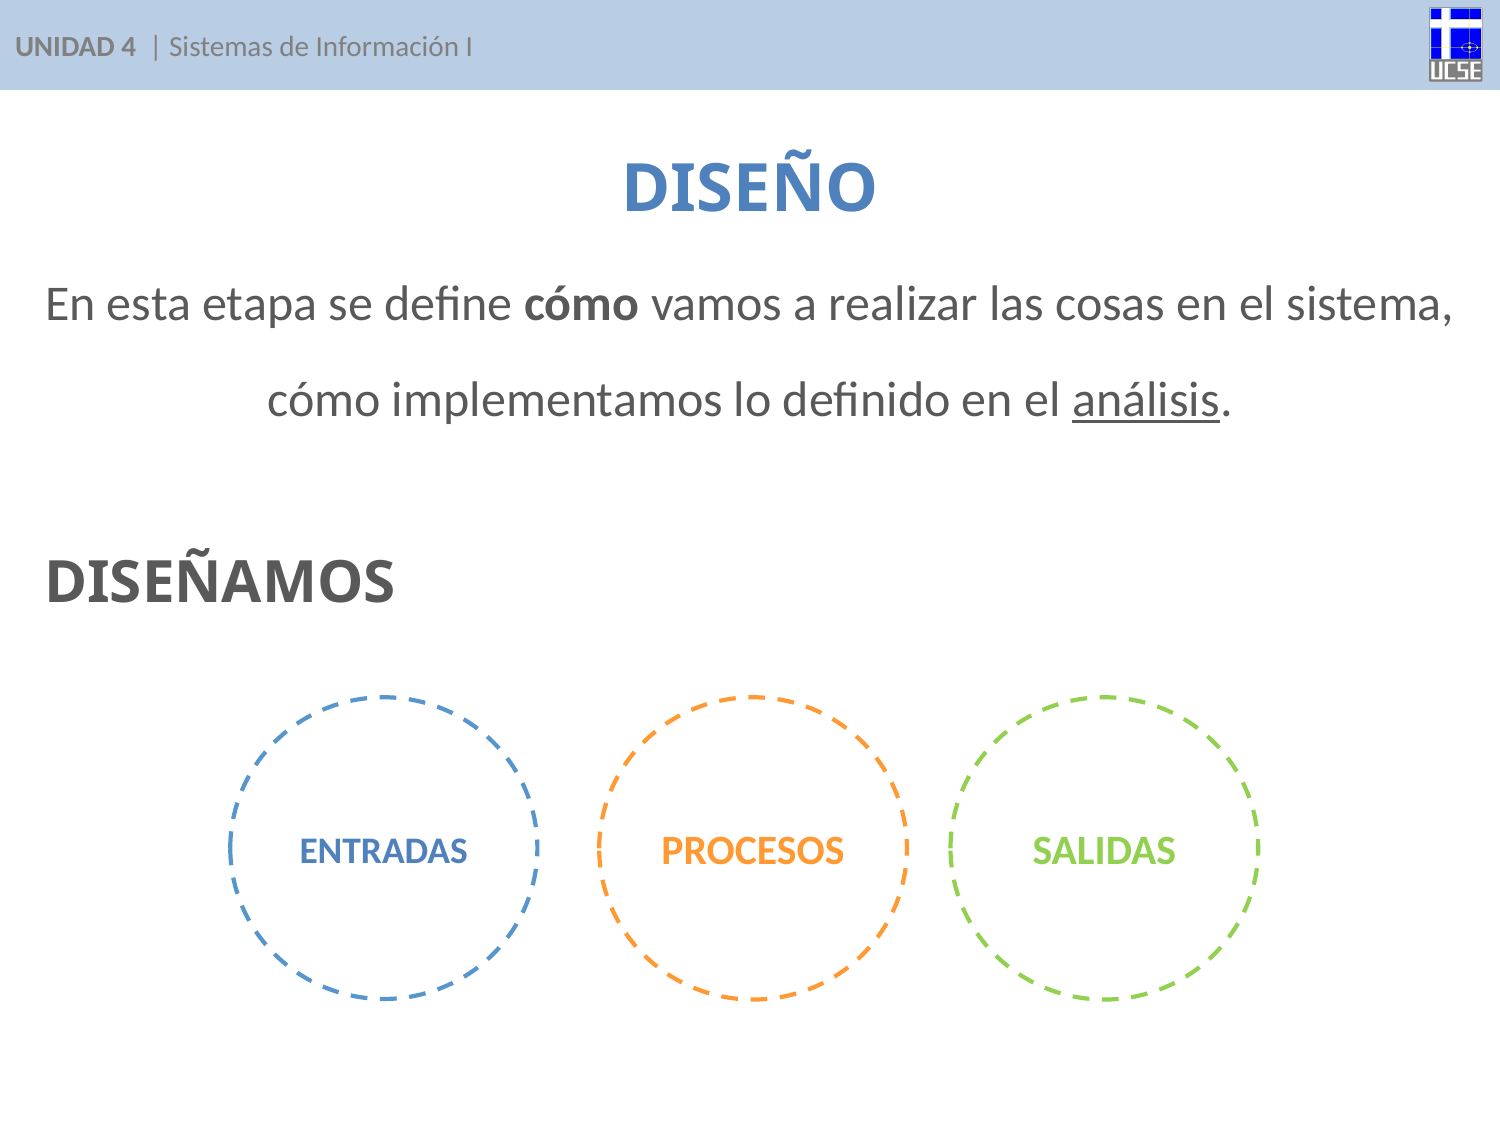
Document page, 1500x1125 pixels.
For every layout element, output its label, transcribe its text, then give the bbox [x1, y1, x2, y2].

text_box PROCESOS [597, 695, 910, 1002]
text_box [1429, 6, 1483, 82]
title UNIDAD 4 | Sistemas de Información I [0, 0, 1500, 90]
text_box SALIDAS [948, 695, 1261, 1002]
text_box ENTRADAS [228, 695, 540, 1002]
subtitle DISEÑO En esta etapa se define cómo vamos a realizar las cosas en el sistema, cómo implementamos lo definido en el análisis. DISEÑAMOS [29, 137, 1471, 1094]
